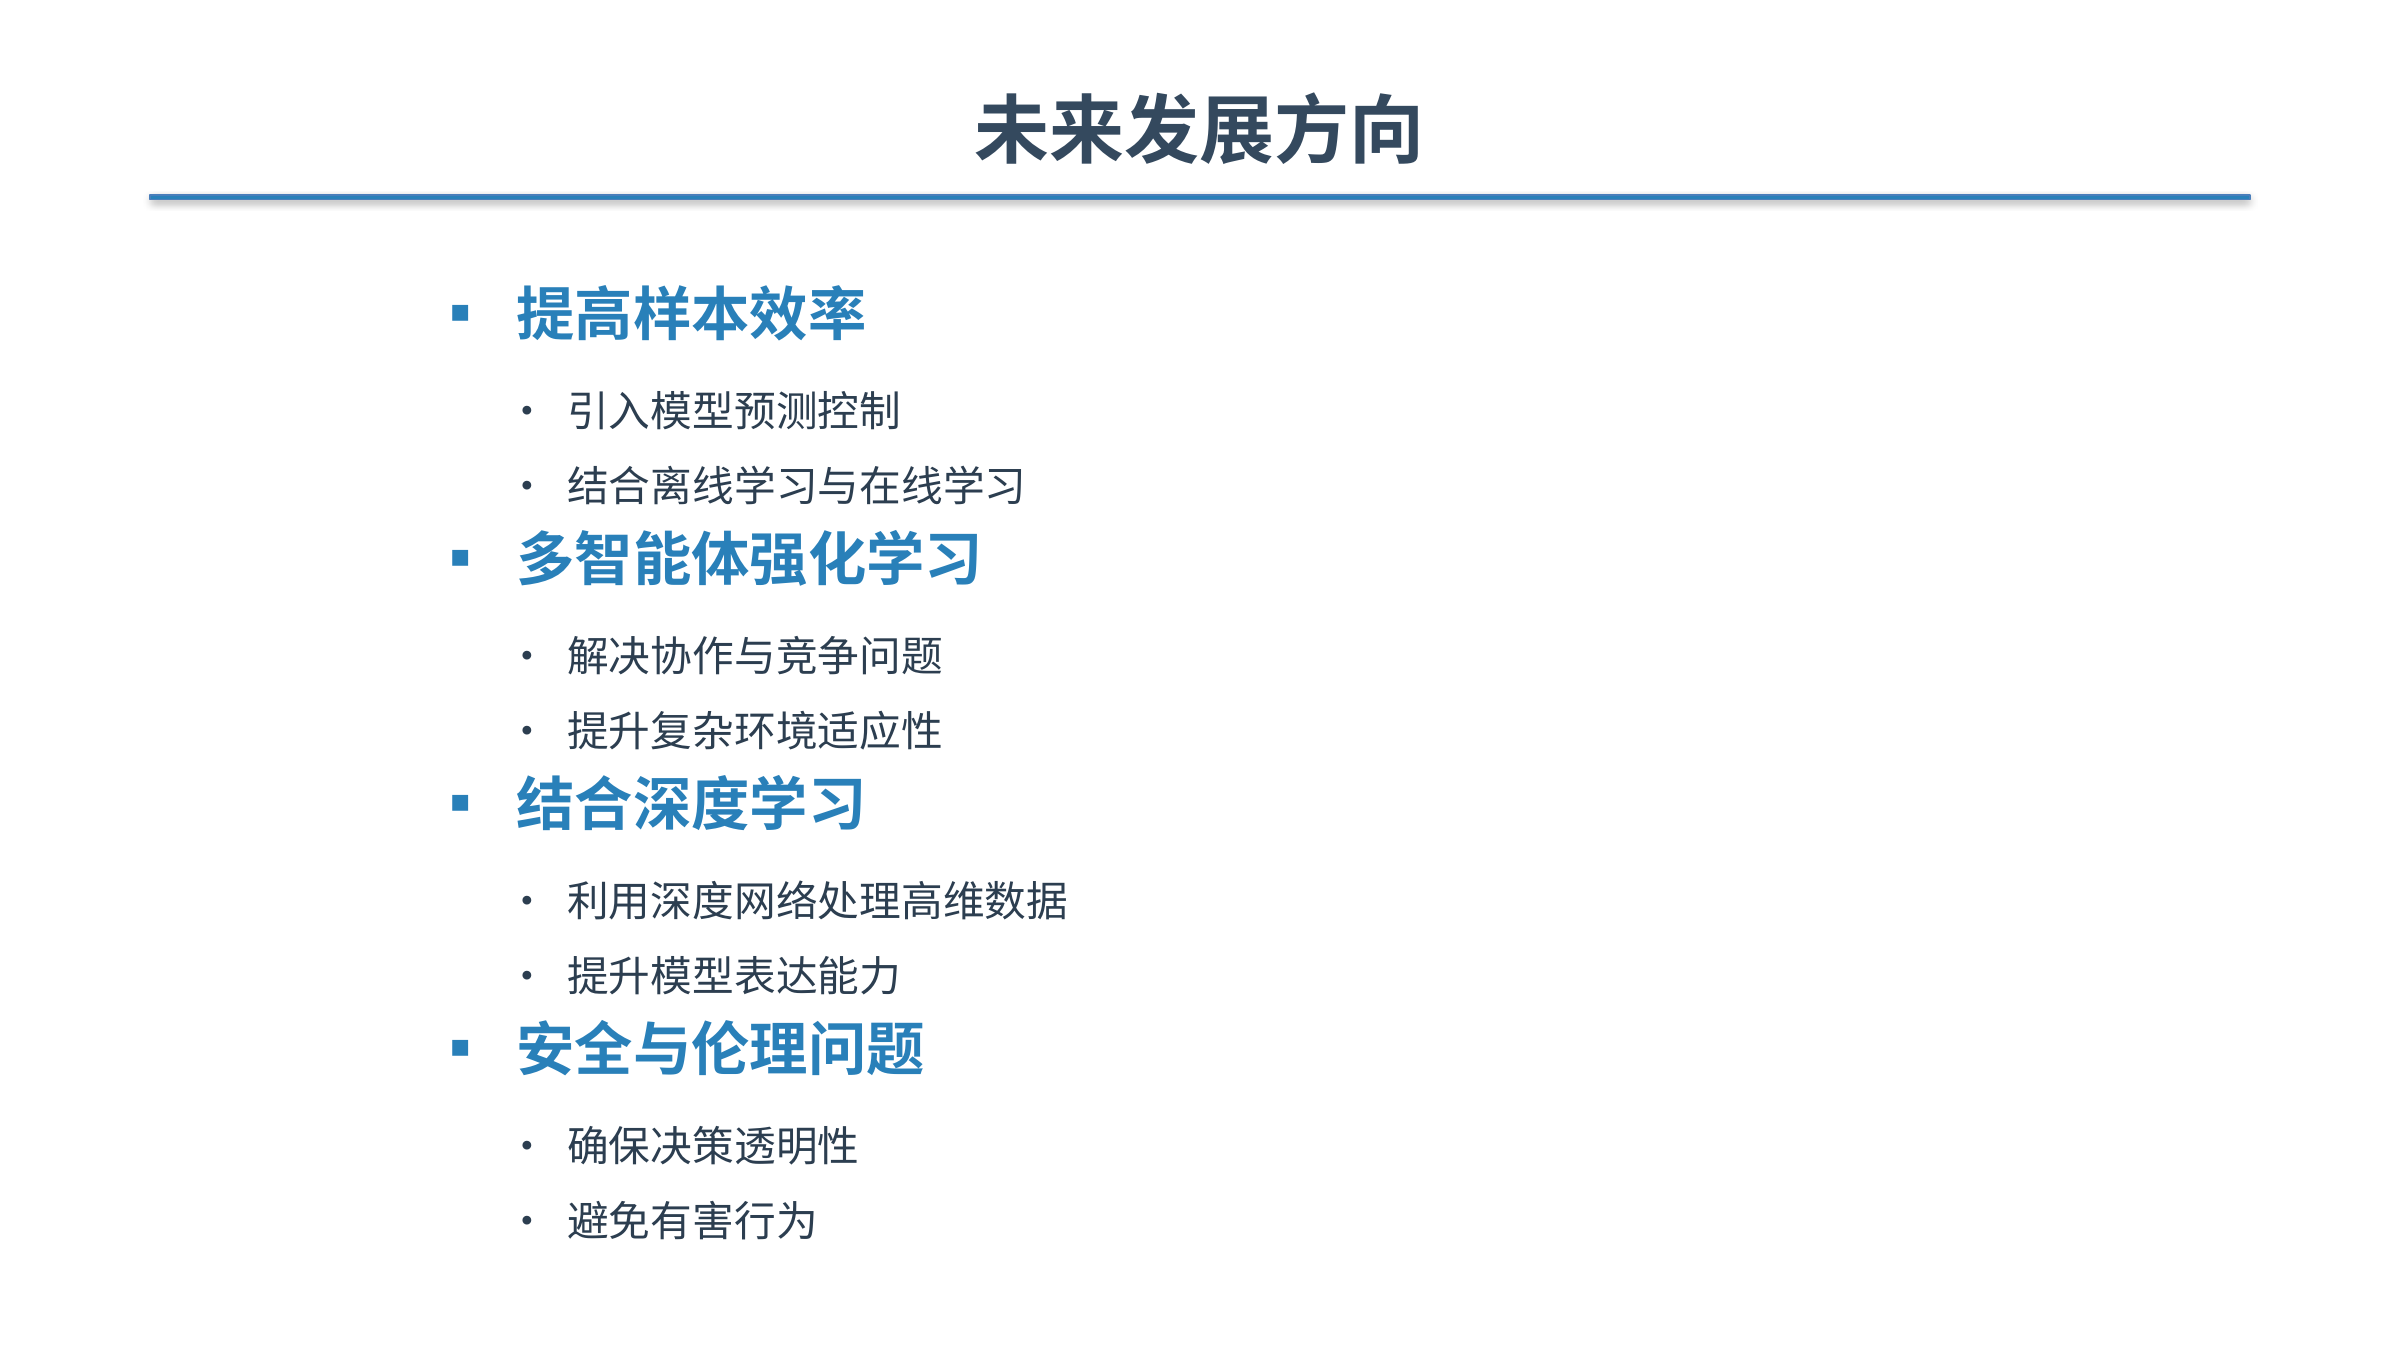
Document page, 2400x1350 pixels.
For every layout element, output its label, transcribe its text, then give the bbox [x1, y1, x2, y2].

text_box 未来发展方向 [960, 74, 1440, 180]
text_box ▪ 提高样本效率 • 引入模型预测控制 • 结合离线学习与在线学习 ▪ 多智能体强化学习 • 解决协作与竞争问题 • 提升复杂环境适应性 ▪ 结合深度学习 • 利用深度网络处理高维数据 • 提升模型表达能力 ▪ 安全与伦理问题 • 确保决策透明性 • 避免有害行为 [416, 224, 1084, 1253]
text_box [149, 194, 2251, 200]
